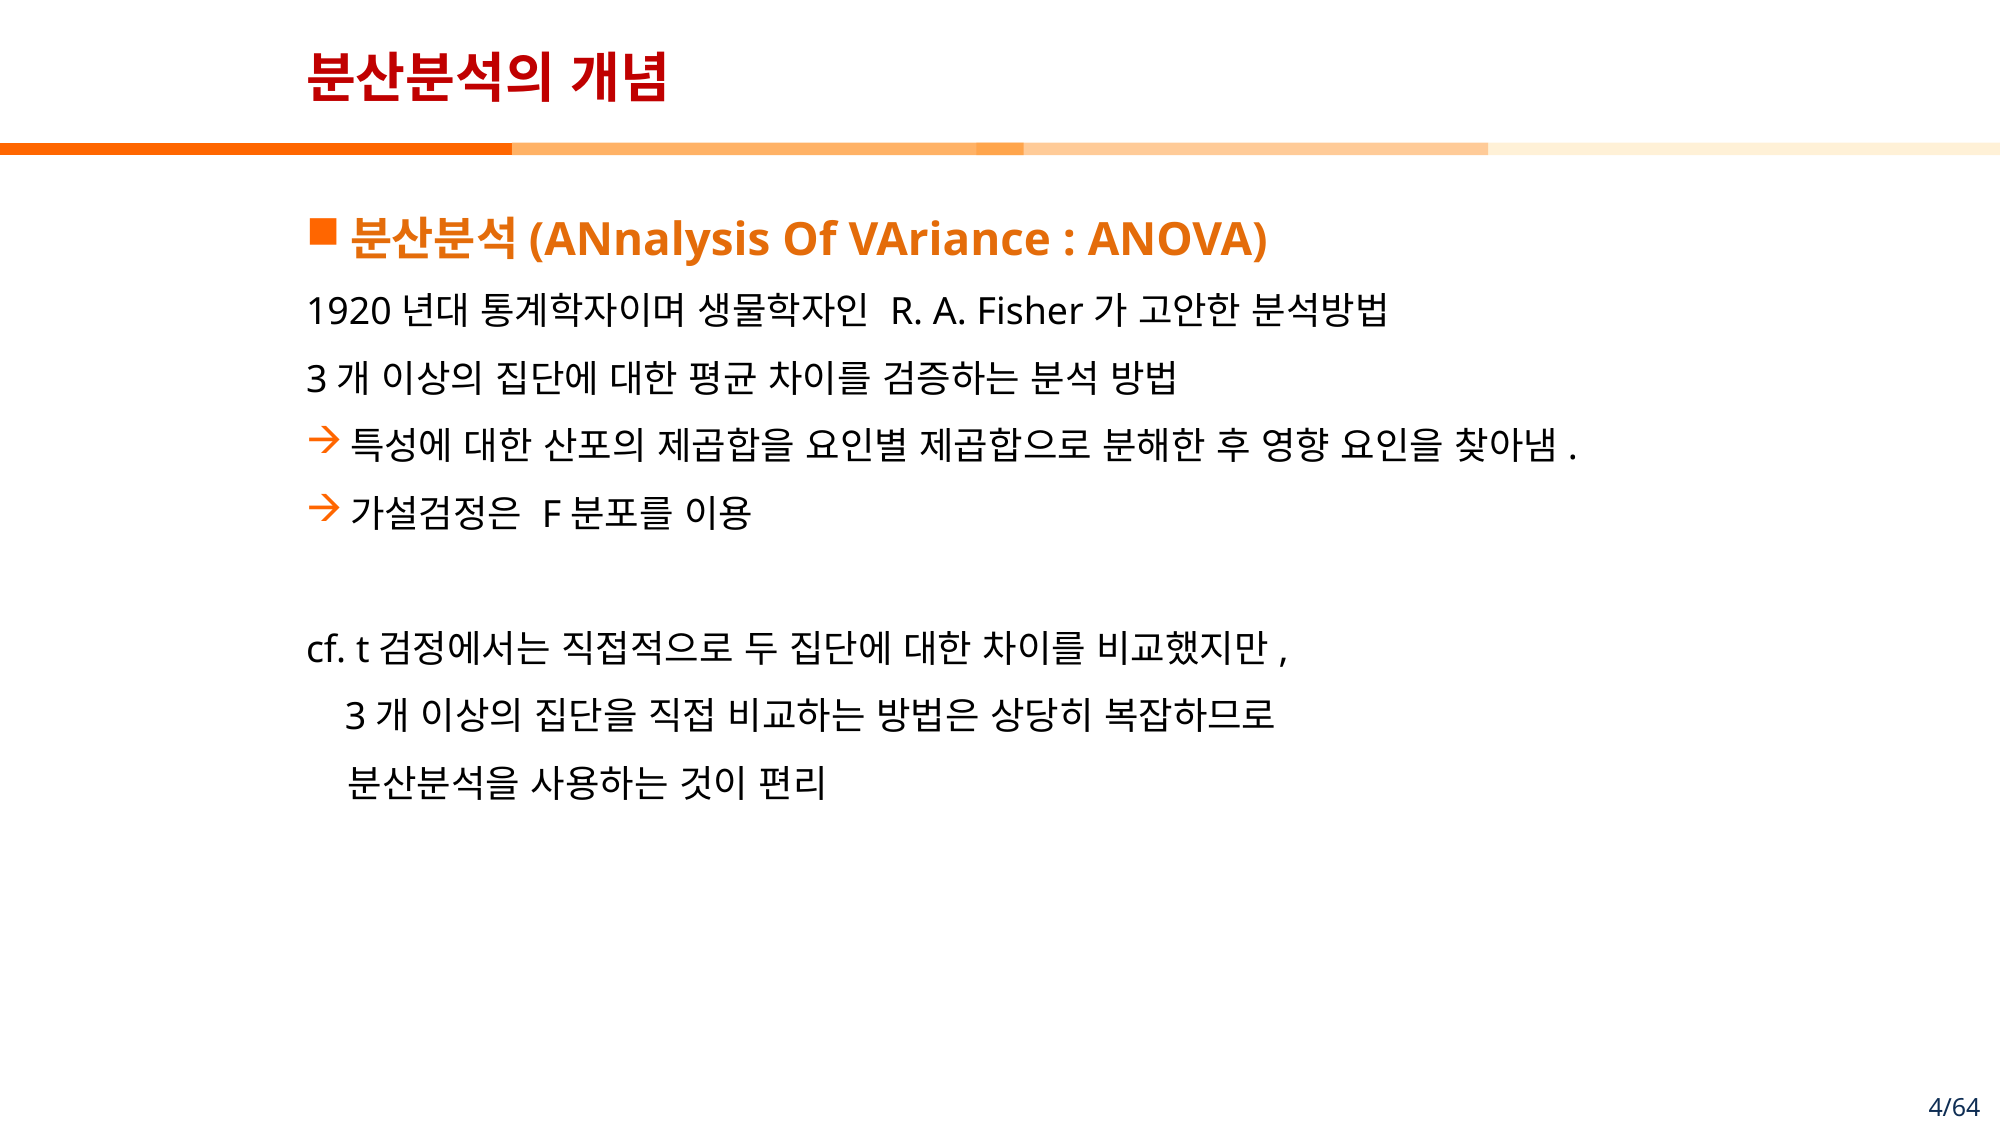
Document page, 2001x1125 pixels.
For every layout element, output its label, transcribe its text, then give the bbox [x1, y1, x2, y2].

list 분산분석(ANnalysis Of VAriance : ANOVA) 1920년대 통계학자이며 생물학자인 R. A. Fisher가 고안한 분석방법 3개 이상의 집단에 대한 평균 차이를 검증하는 분석 방법 특성에 대한 산포의 제곱합을 요인별 제곱합으로 분해한 후 영향 요인을 찾아냄. 가설검정은 F분포를 이용 cf. t검정에서는 직접적으로 두 집단에 대한 차이를 비교했지만, 3개 이상의 집단을 직접 비교하는 방법은 상당히 복잡하므로 분산분석을 사용하는 것이 편리 [291, 174, 1709, 1073]
title 분산분석의 개념 [291, 31, 1532, 122]
